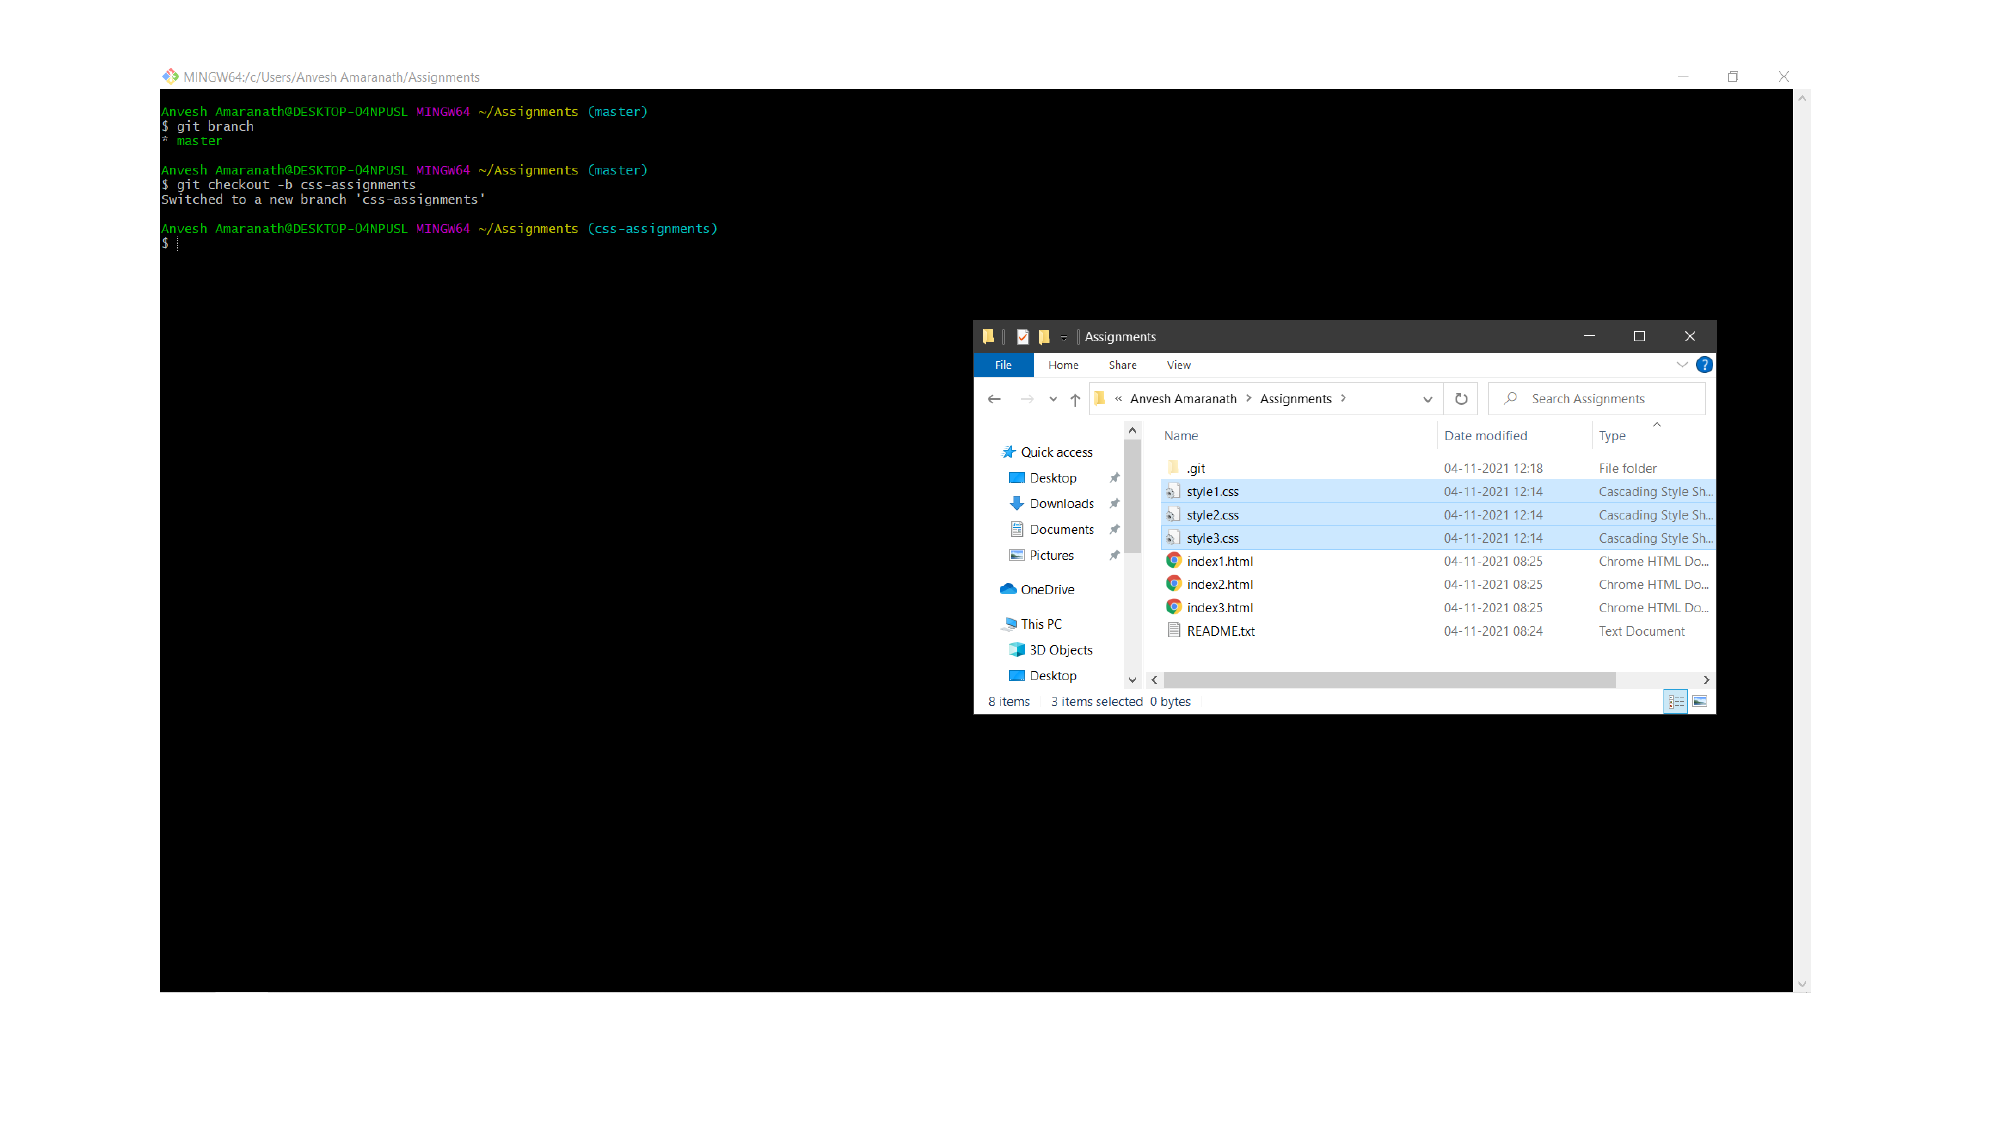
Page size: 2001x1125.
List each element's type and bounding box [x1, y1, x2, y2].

picture [160, 64, 1811, 993]
